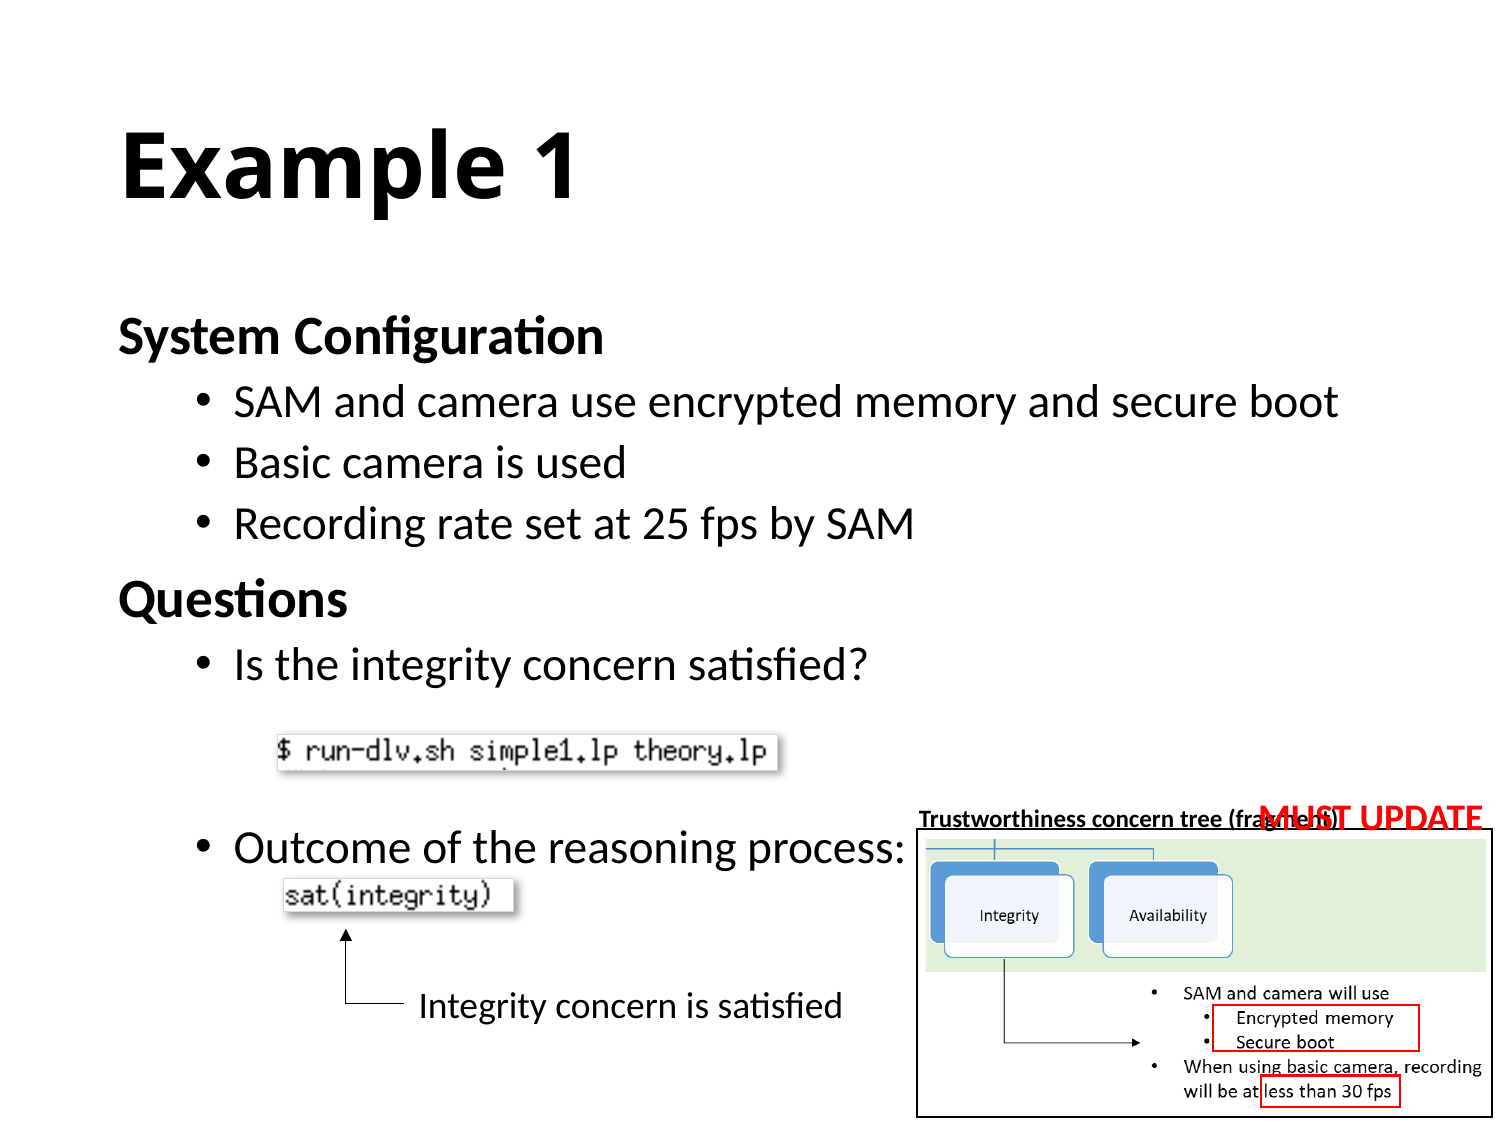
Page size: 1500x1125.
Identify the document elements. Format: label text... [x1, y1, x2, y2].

picture [283, 878, 514, 912]
text_box [916, 840, 1493, 1118]
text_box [925, 839, 1500, 1110]
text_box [345, 928, 395, 1004]
text_box Integrity concern is satisfied [403, 973, 859, 1033]
title Example 1 [103, 59, 1397, 278]
text_box Trustworthiness concern tree (fragment) [904, 794, 1243, 840]
picture [277, 734, 778, 771]
list System Configuration SAM and camera use encrypted memory and secure boot Basic camera is used Recording rate set at 25 fps by SAM Questions Is the integrity concern satisfied? Outcome of the reasoning process: [103, 299, 1397, 1014]
text_box MUST UPDATE [1243, 785, 1499, 839]
